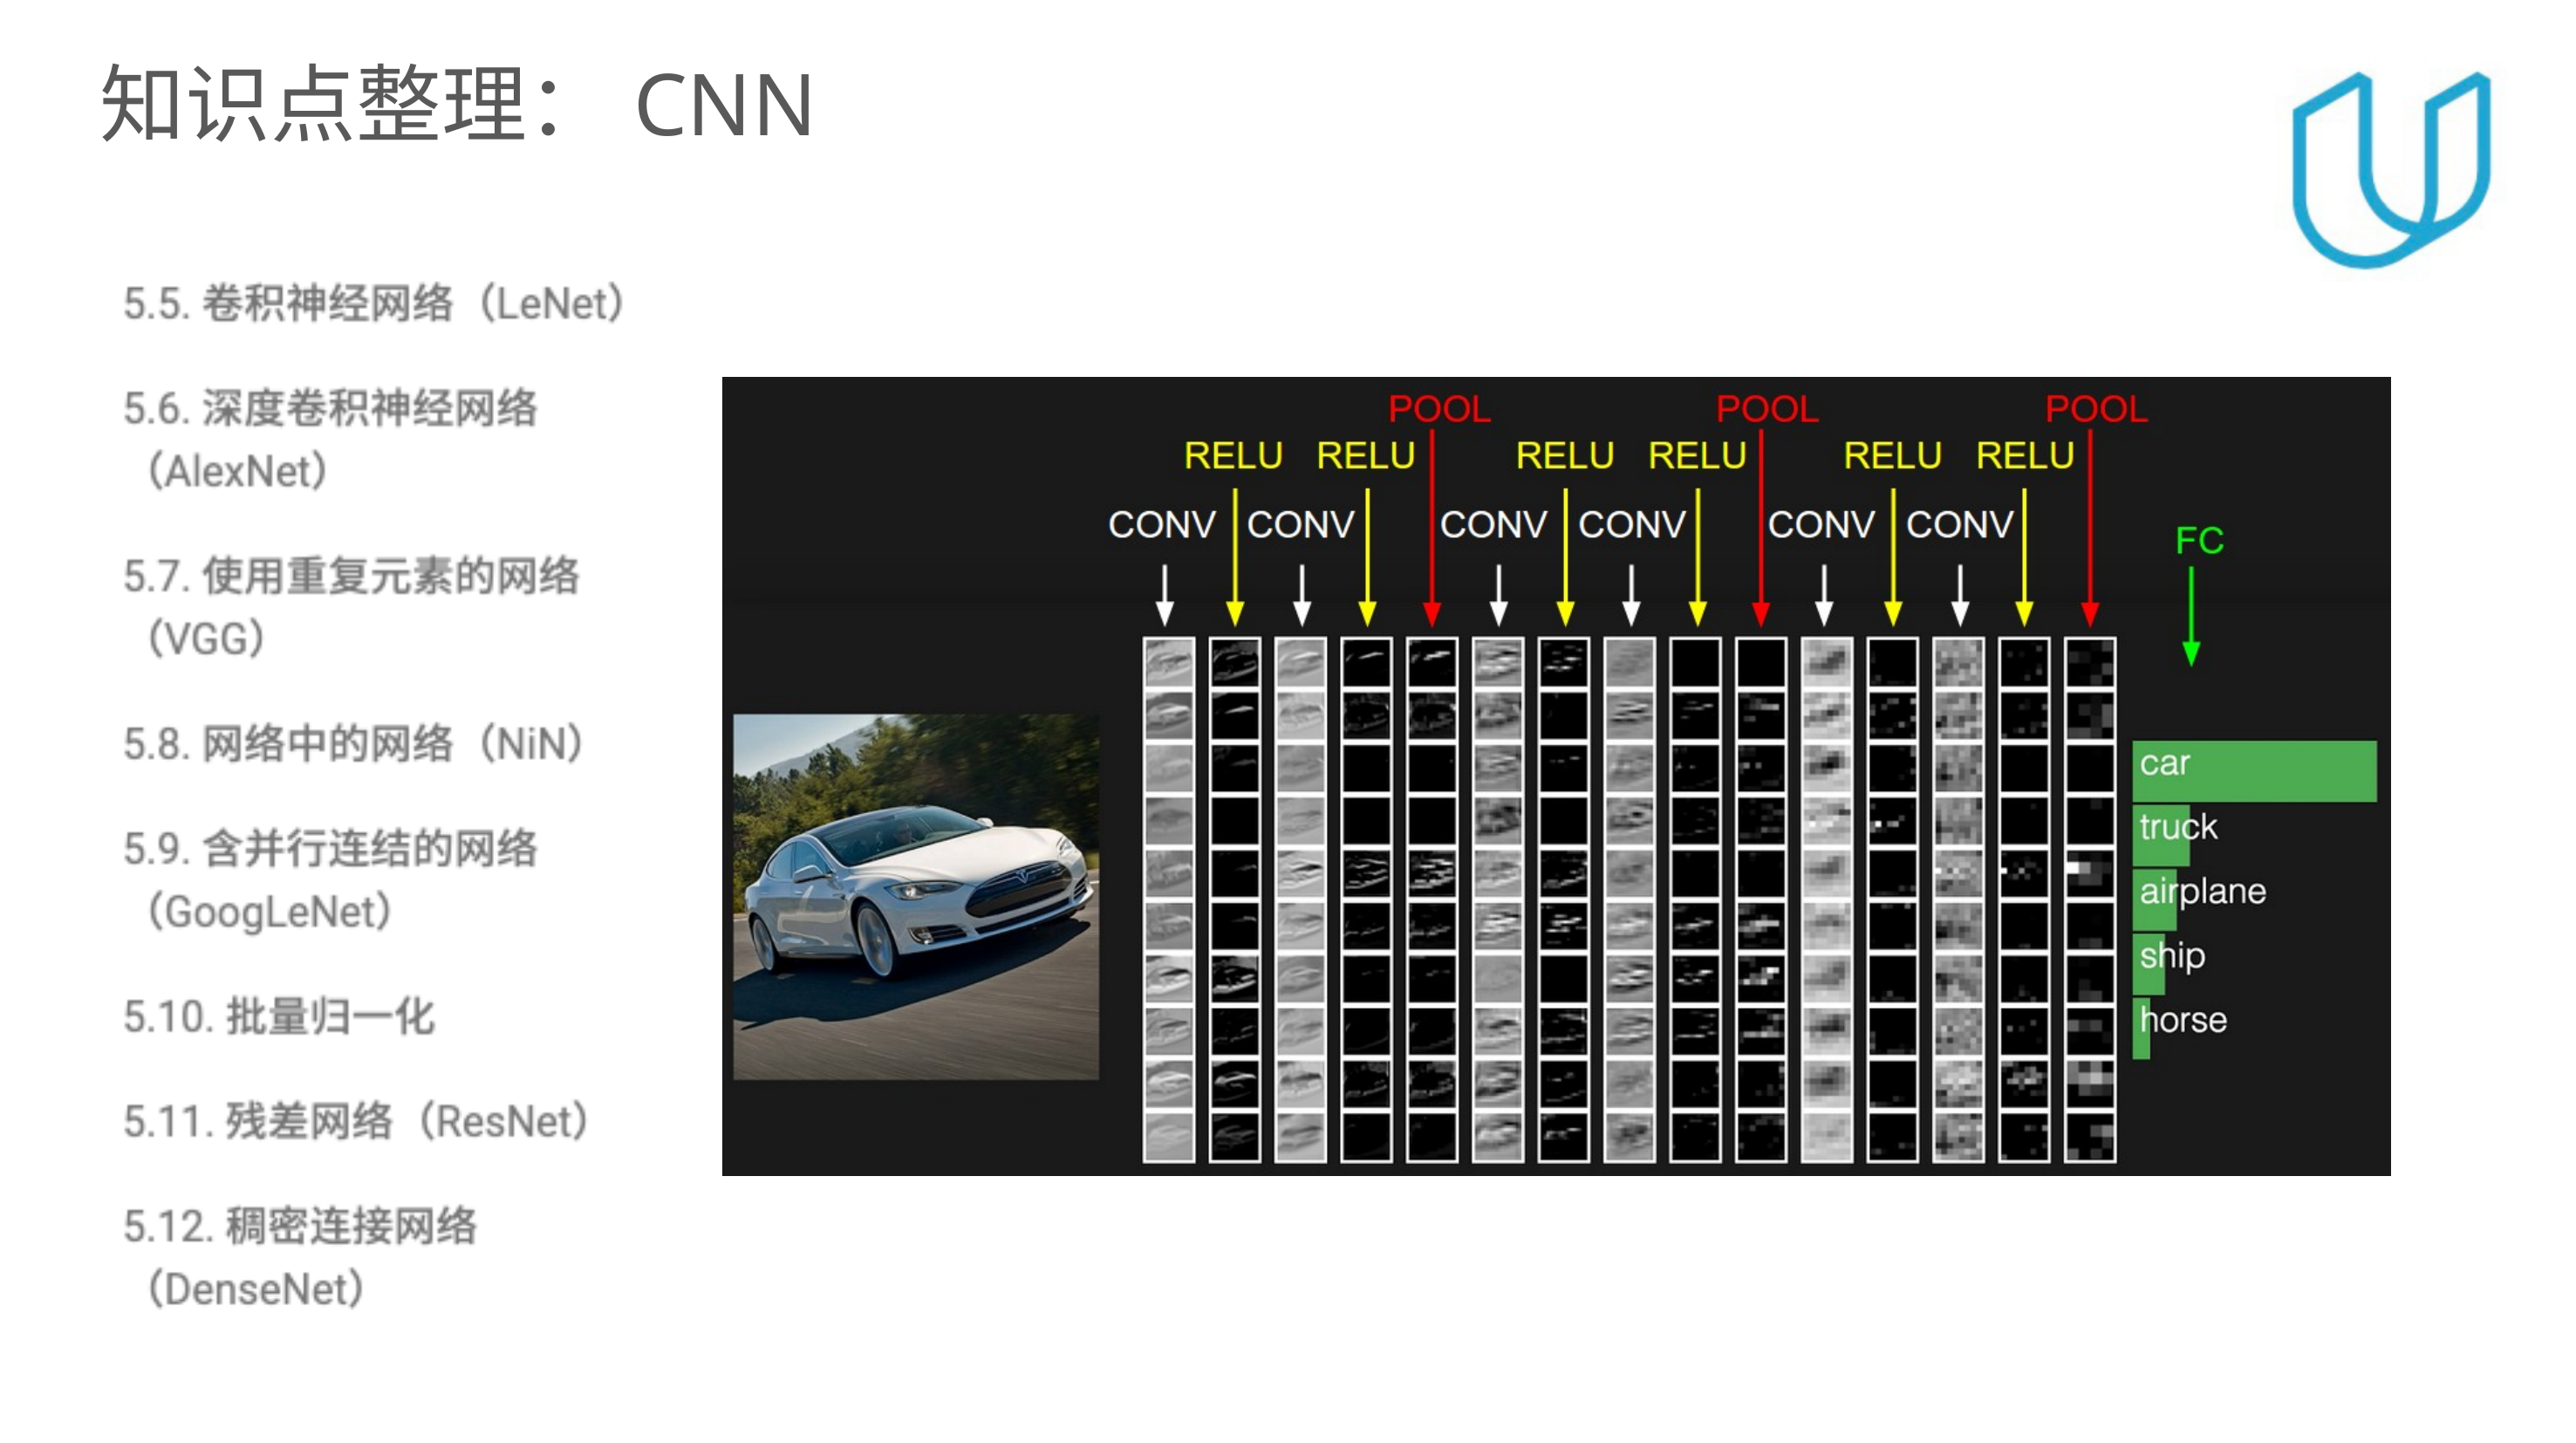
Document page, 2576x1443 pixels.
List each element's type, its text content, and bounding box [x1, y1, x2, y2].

picture [721, 377, 2391, 1176]
text_box 知识点整理：CNN [74, 38, 1833, 168]
picture [2274, 56, 2507, 282]
picture [110, 259, 646, 1326]
